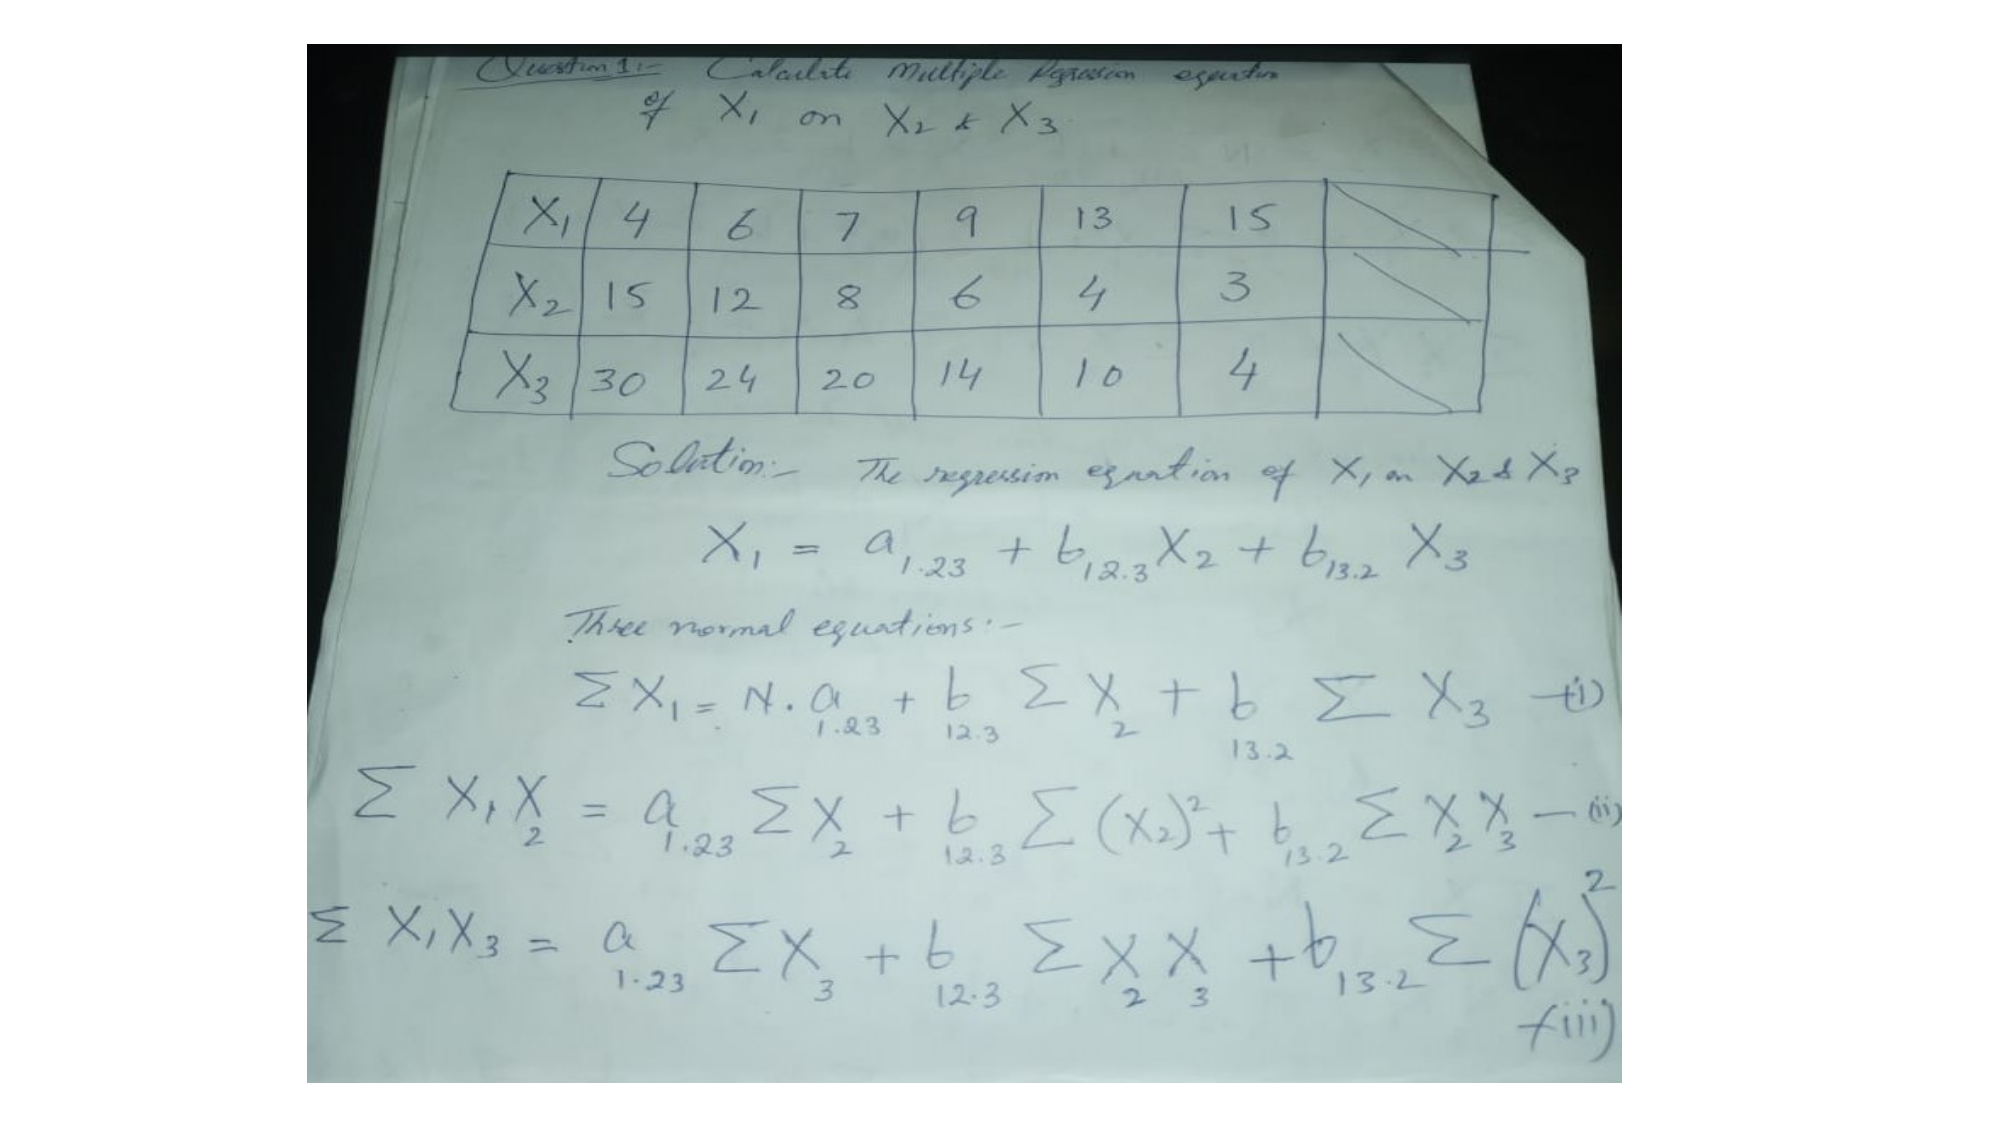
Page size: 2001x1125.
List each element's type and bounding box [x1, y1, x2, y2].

list [306, 44, 1622, 1083]
